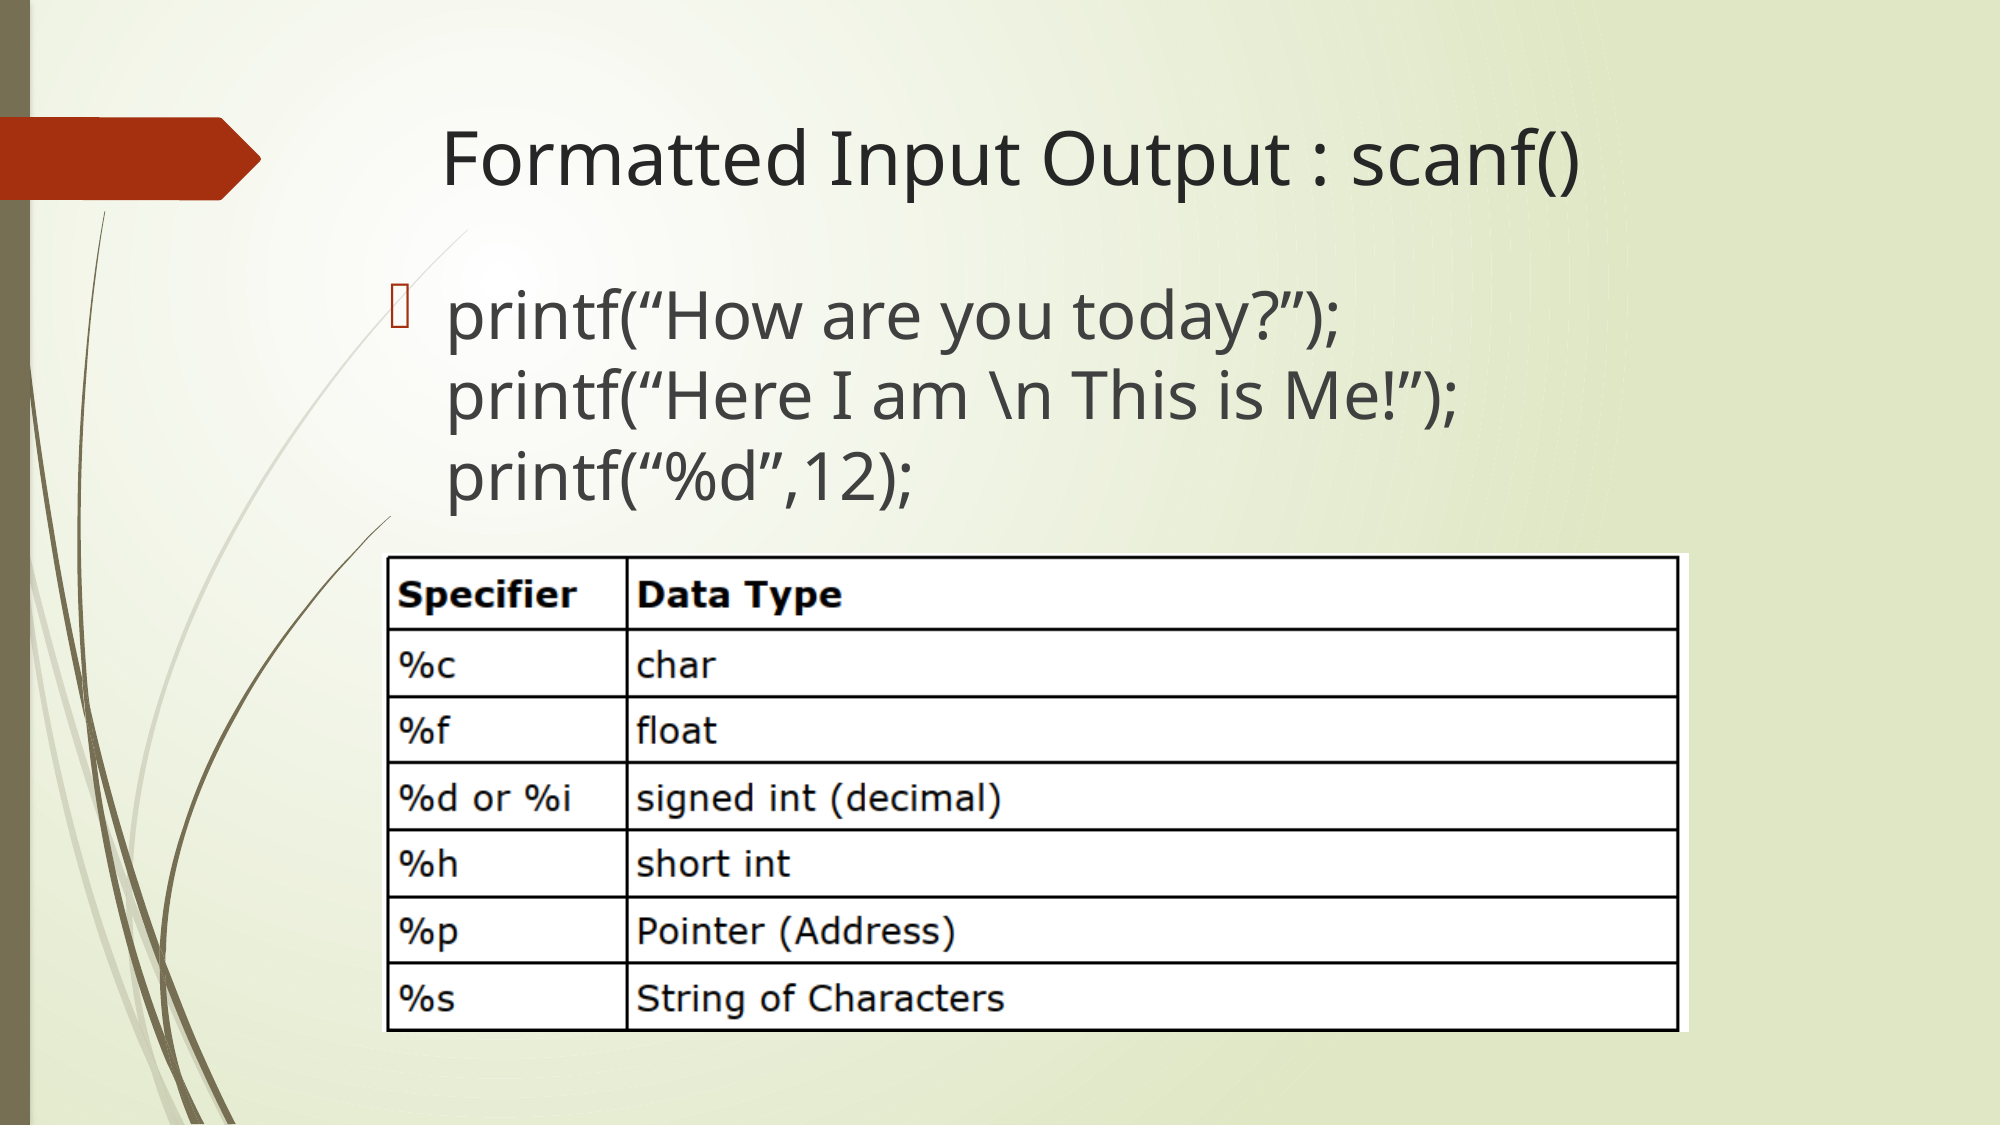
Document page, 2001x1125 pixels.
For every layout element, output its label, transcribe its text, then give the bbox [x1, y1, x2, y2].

list printf(“How are you today?”); printf(“Here I am \n This is Me!”); printf(“%d”,12); [374, 265, 1837, 886]
title Formatted Input Output : scanf() [425, 102, 1888, 313]
picture [382, 553, 1690, 1032]
